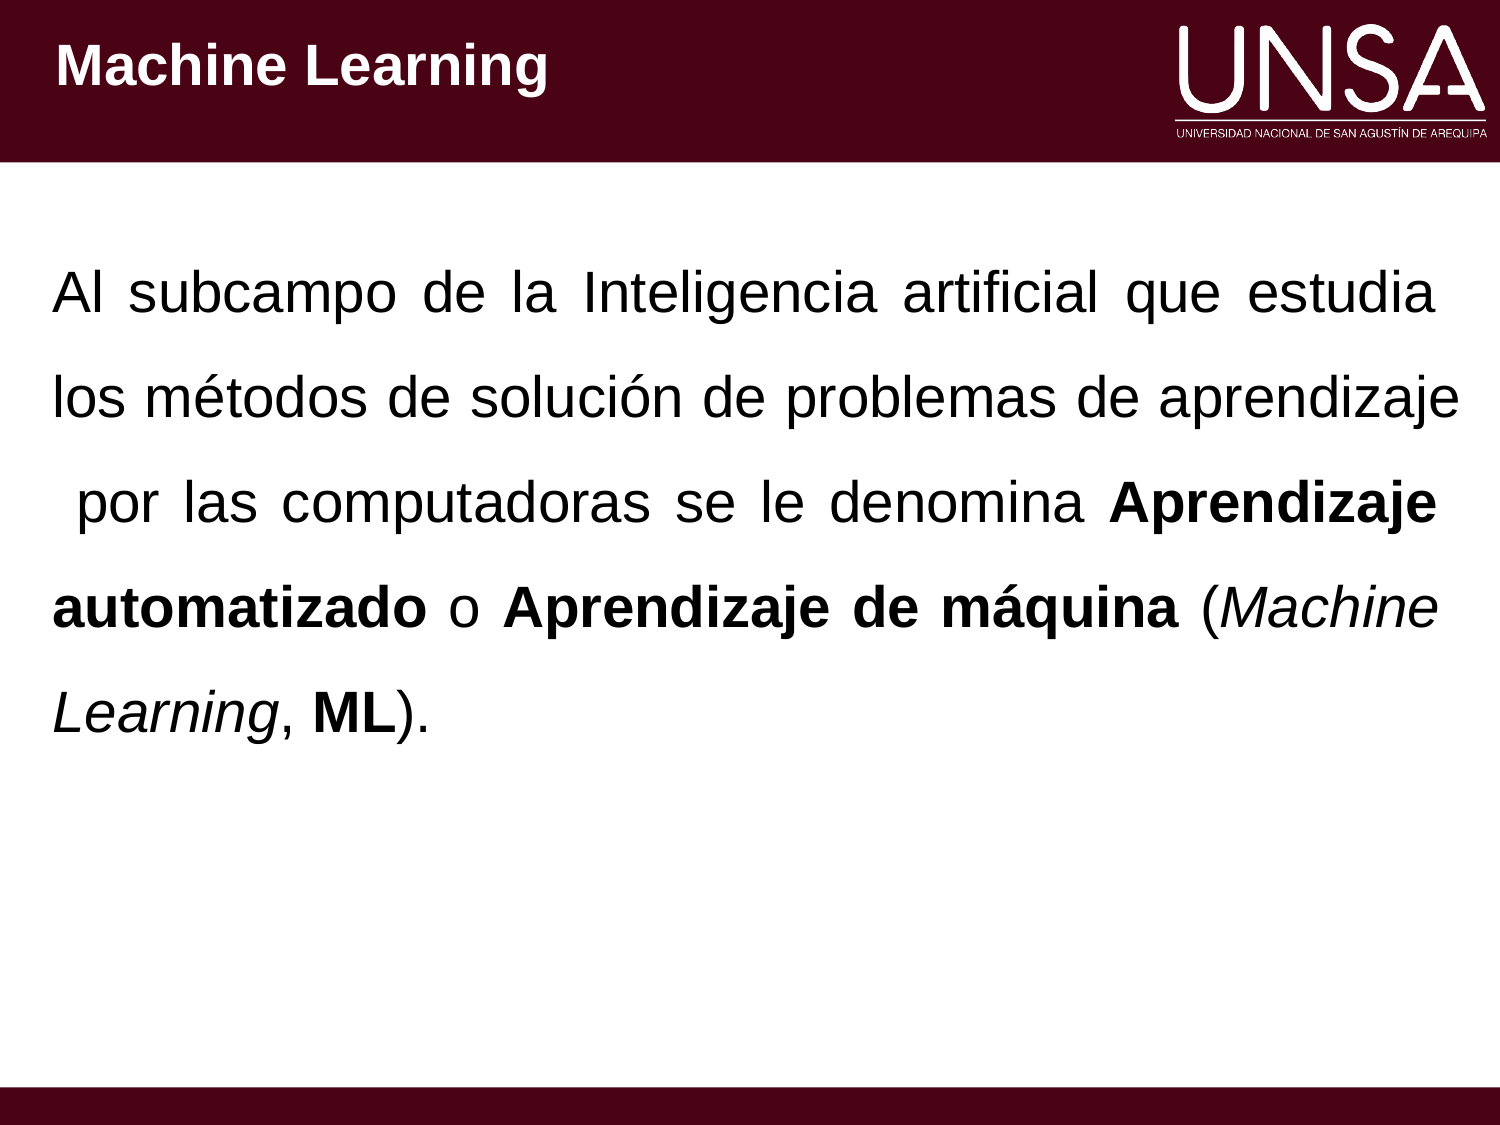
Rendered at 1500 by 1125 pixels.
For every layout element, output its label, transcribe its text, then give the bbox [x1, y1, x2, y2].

title Machine Learning [53, 25, 555, 216]
text_box Al subcampo de la Inteligencia artificial que estudia los métodos de solución de problemas de aprendizaje por las computadoras se le denomina Aprendizaje automatizado o Aprendizaje de máquina (Machine Learning, ML). [50, 217, 1462, 744]
picture [1175, 24, 1487, 138]
